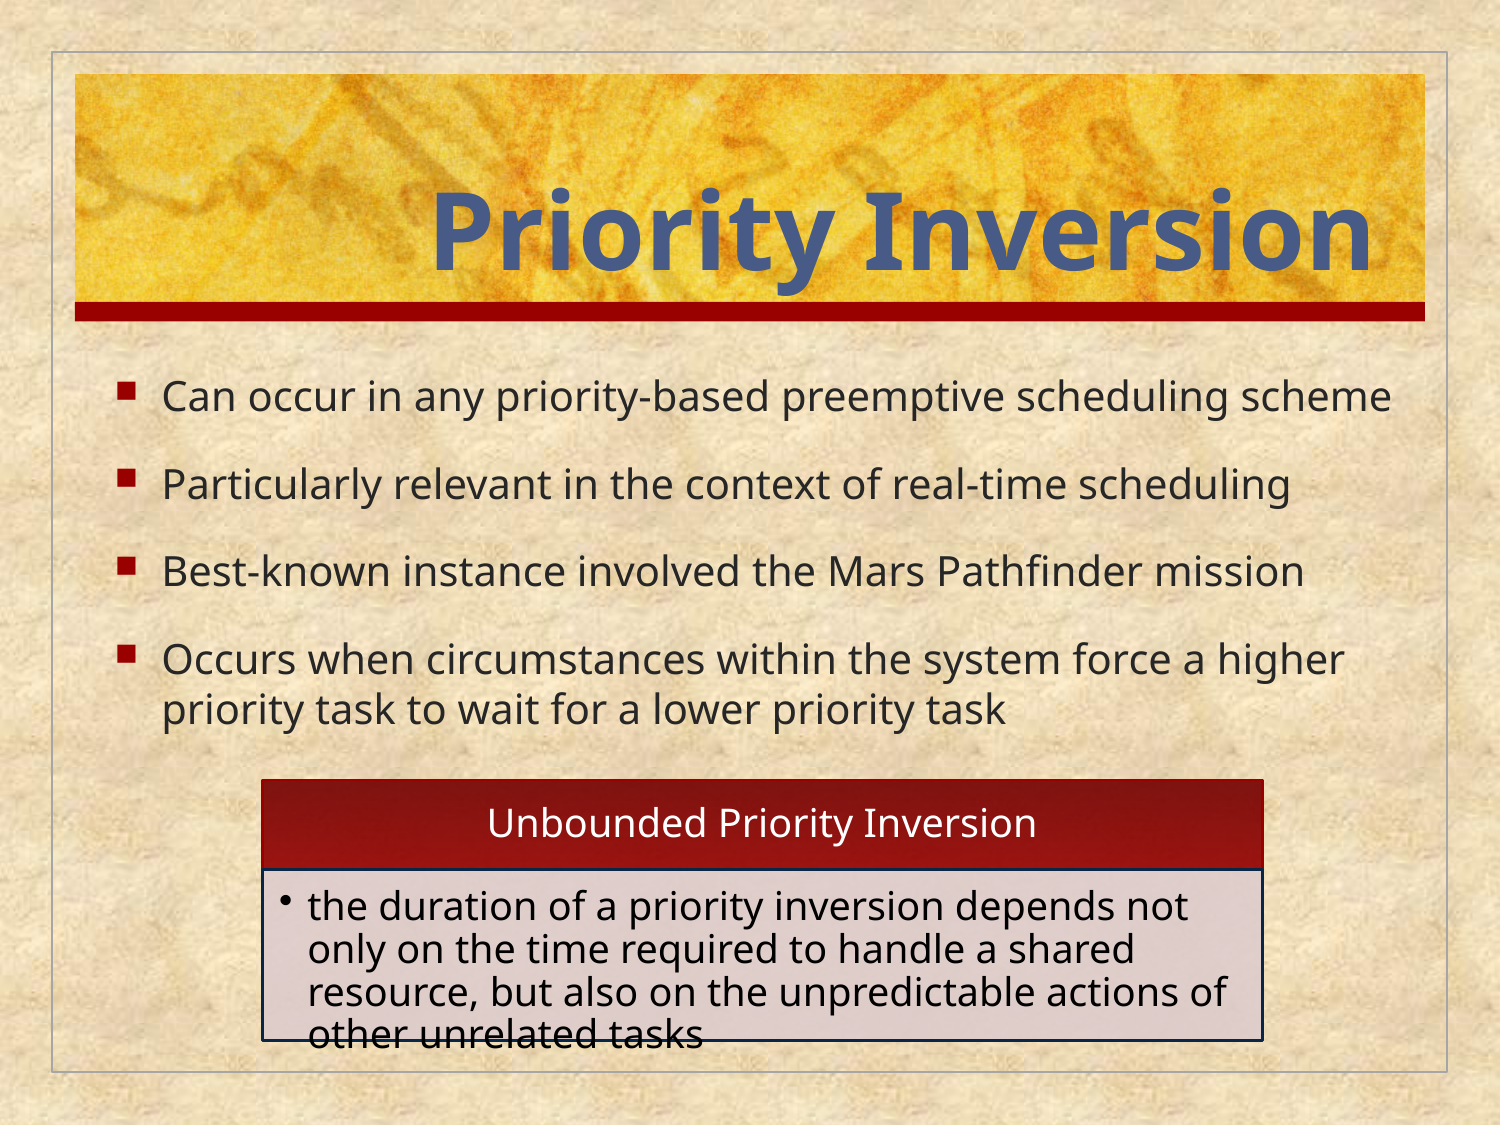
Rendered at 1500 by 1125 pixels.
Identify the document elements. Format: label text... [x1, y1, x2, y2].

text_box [261, 761, 1264, 1060]
picture [0, 0, 1500, 1125]
title Priority Inversion [108, 74, 1392, 292]
list Can occur in any priority-based preemptive scheduling scheme Particularly relevant in the context of real-time scheduling Best-known instance involved the Mars Pathfinder mission Occurs when circumstances within the system force a higher priority task to wait for a lower priority task [99, 362, 1413, 1038]
